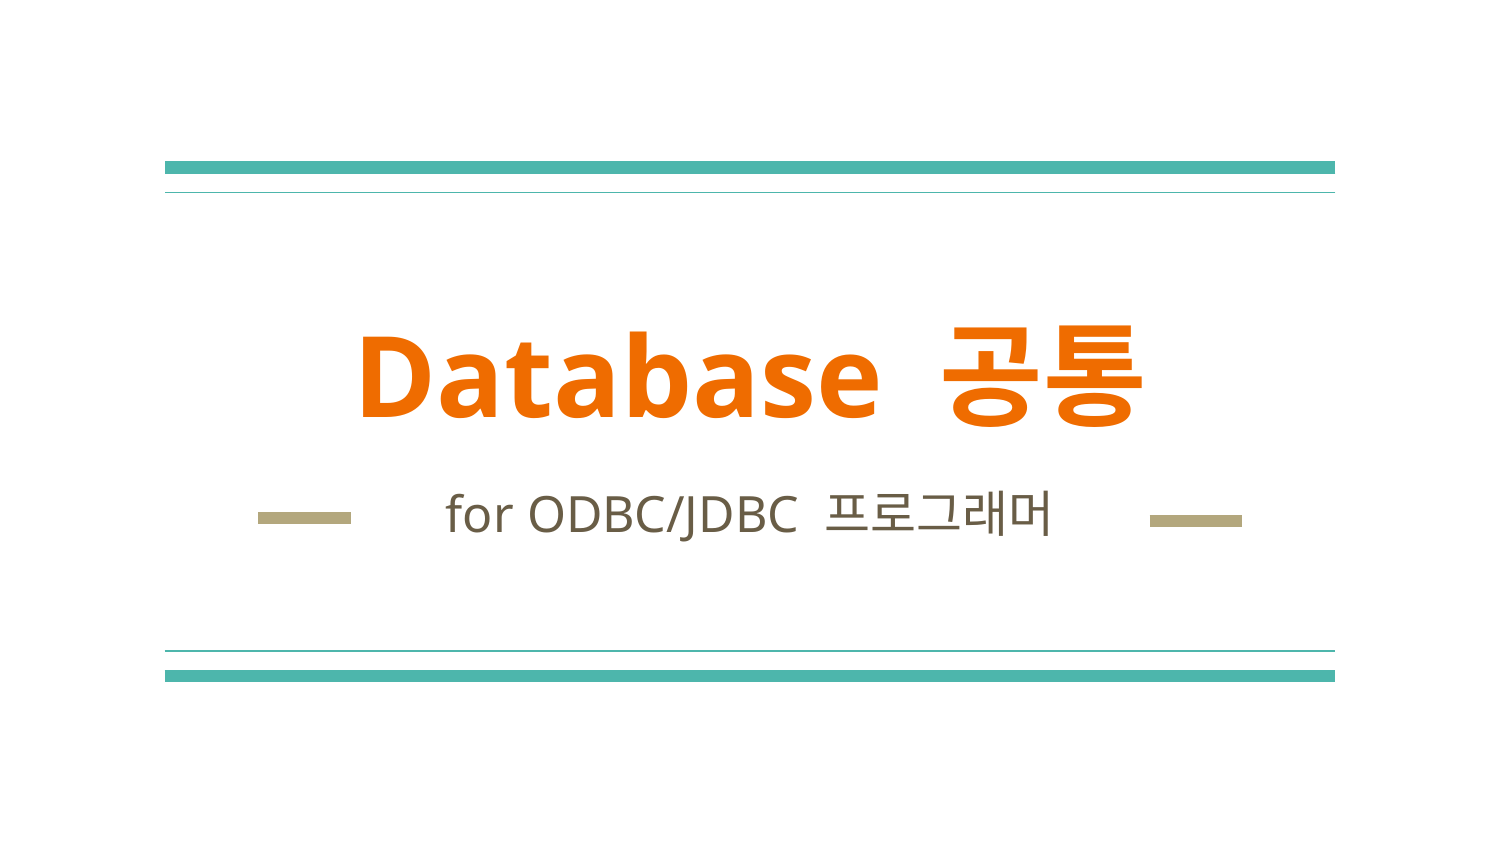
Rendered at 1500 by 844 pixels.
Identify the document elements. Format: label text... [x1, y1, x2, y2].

title Database 공통 [164, 287, 1336, 456]
subtitle for ODBC/JDBC 프로그래머 [350, 467, 1150, 566]
